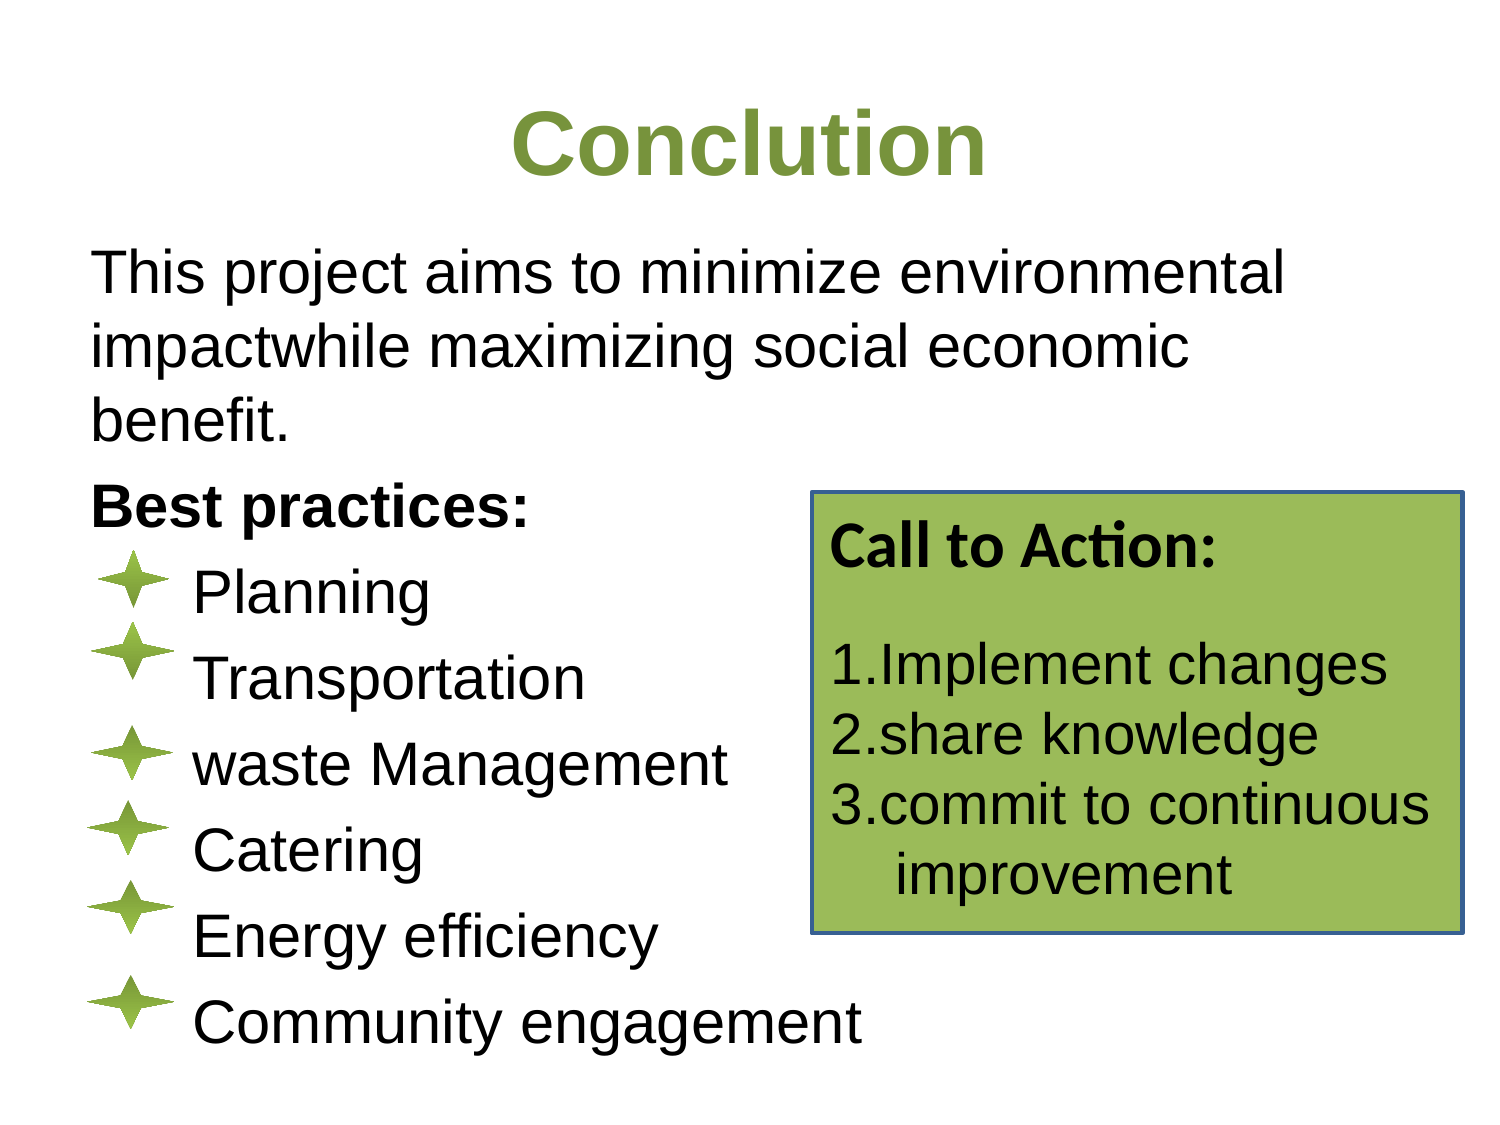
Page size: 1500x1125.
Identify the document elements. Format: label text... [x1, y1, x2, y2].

list This project aims to minimize environmental impactwhile maximizing social economic benefit. Best practices: Planning Transportation waste Management Catering Energy efficiency Community engagement [75, 224, 1425, 1068]
text_box [87, 879, 175, 934]
text_box Call to Action: 1.Implement changes 2.share knowledge 3.commit to continuous improvement [815, 493, 1463, 934]
text_box [810, 490, 1465, 935]
title Conclution [75, 45, 1425, 224]
text_box [87, 974, 175, 1029]
text_box [98, 549, 169, 609]
text_box [87, 799, 169, 856]
text_box [91, 724, 173, 781]
text_box [91, 621, 175, 681]
